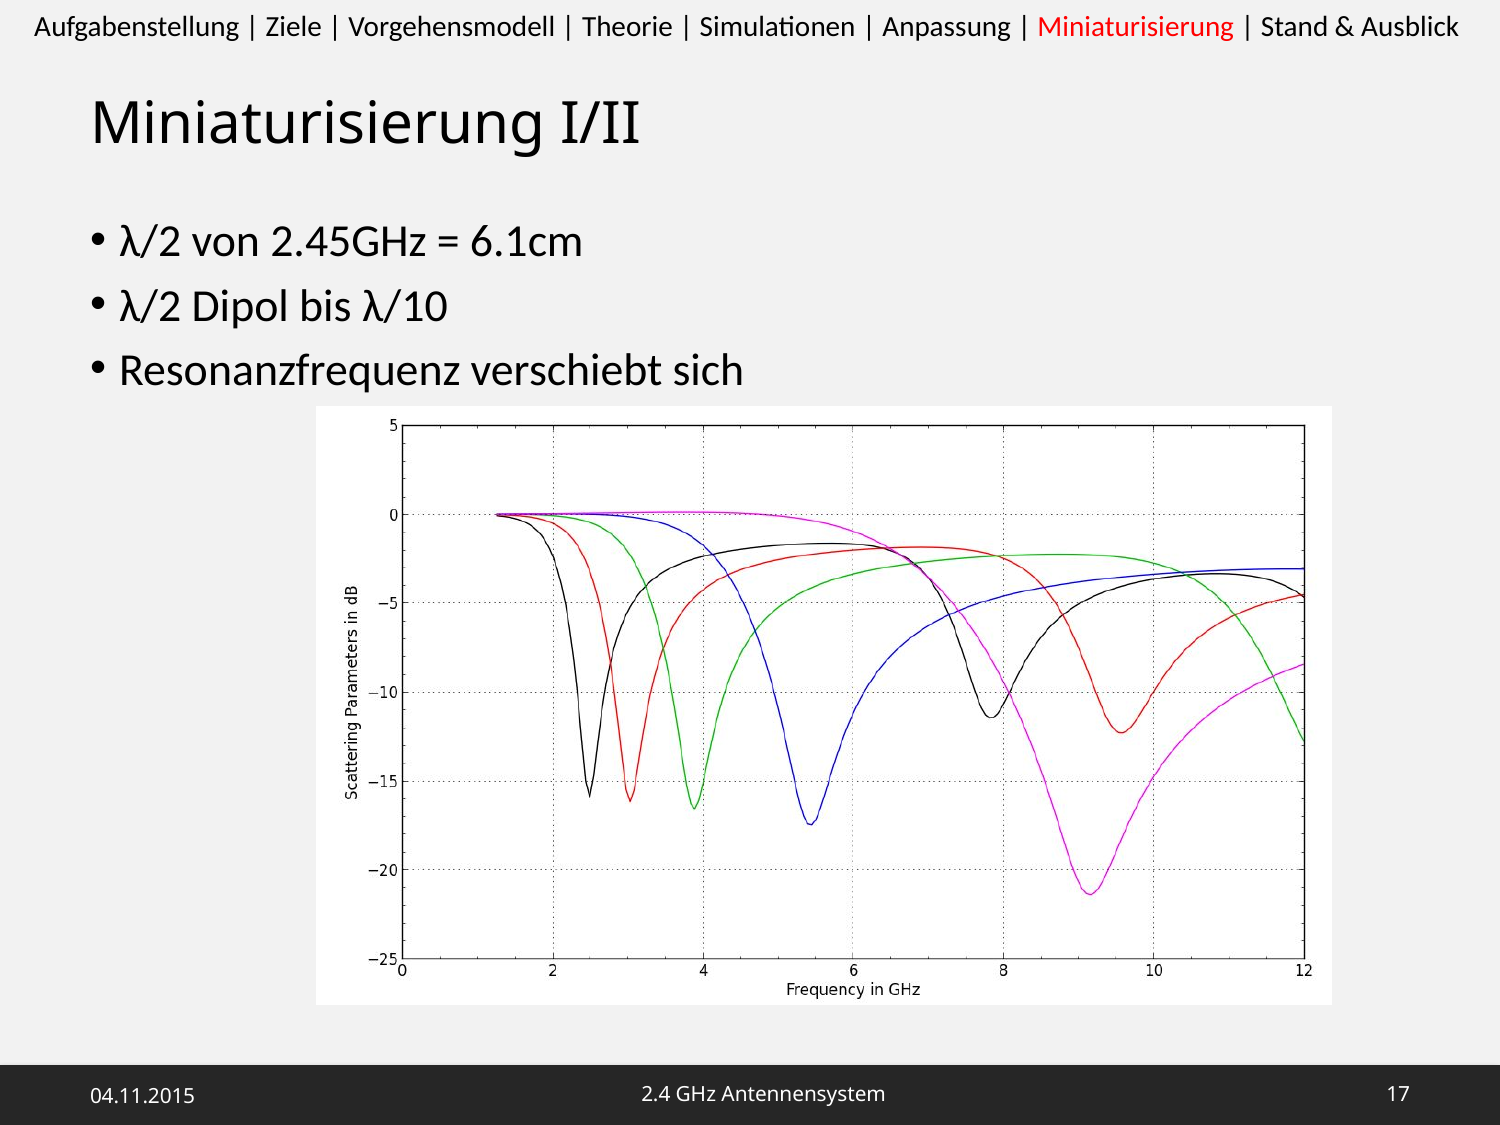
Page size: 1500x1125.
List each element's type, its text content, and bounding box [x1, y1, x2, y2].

list λ/2 von 2.45GHz = 6.1cm λ/2 Dipol bis λ/10 Resonanzfrequenz verschiebt sich [75, 203, 1425, 1004]
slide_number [75, 1065, 425, 1125]
text_box Aufgabenstellung | Ziele | Vorgehensmodell | Theorie | Simulationen | Anpassung | Miniaturisierung | Stand & Ausblick [0, 0, 1500, 50]
title Miniaturisierung I/II [75, 78, 1425, 165]
footer 2.4 GHz Antennensystem [512, 1065, 1015, 1125]
picture [316, 406, 1332, 1005]
slide_number 16 [1074, 1065, 1425, 1125]
